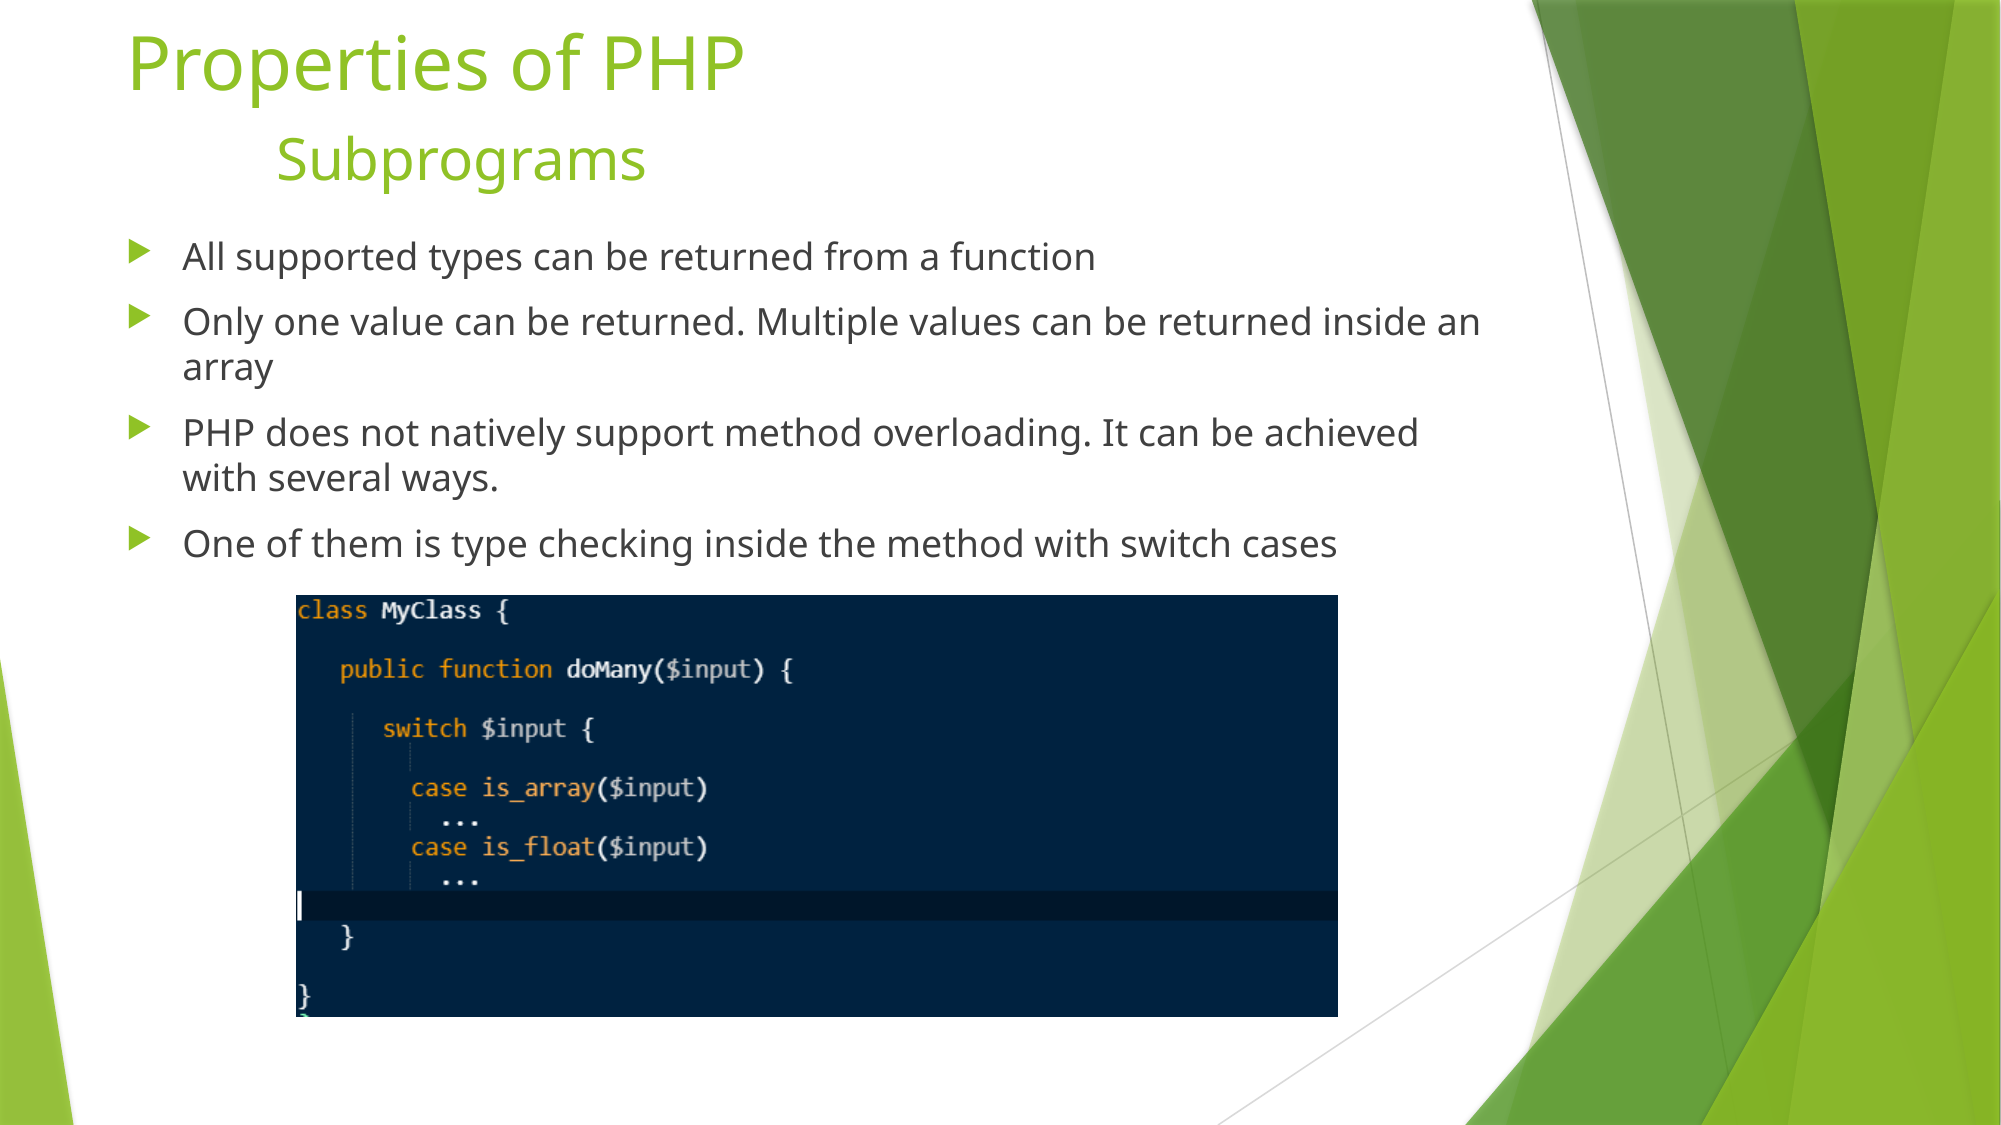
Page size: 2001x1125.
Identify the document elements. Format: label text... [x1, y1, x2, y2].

title Properties of PHP Subprograms [111, 8, 1522, 224]
picture [295, 595, 1339, 1017]
list All supported types can be returned from a function Only one value can be returned. Multiple values can be returned inside an array PHP does not natively support method overloading. It can be achieved with several ways. One of them is type checking inside the method with switch cases [111, 224, 1522, 862]
